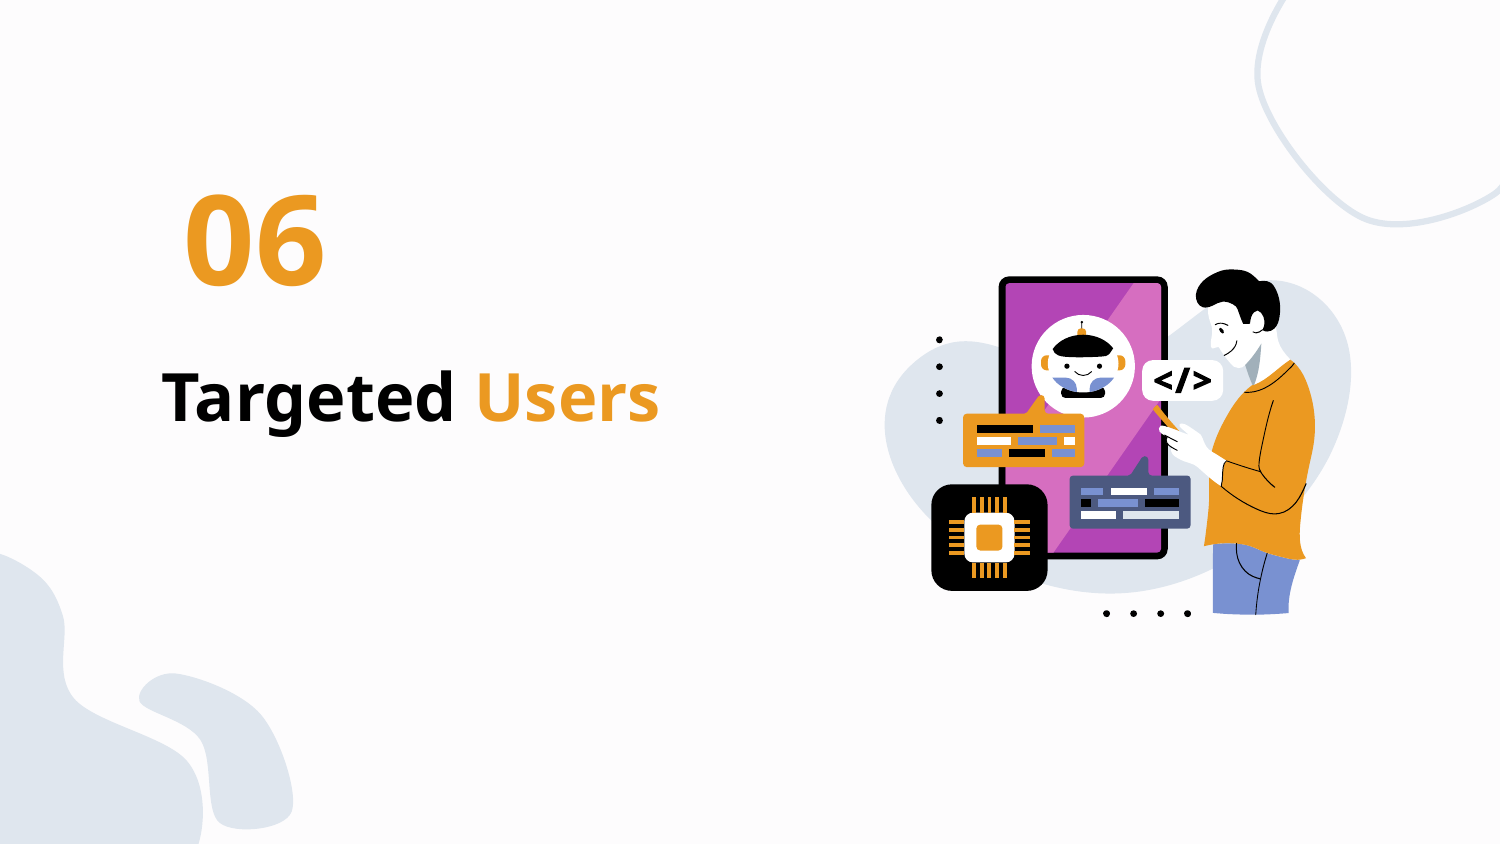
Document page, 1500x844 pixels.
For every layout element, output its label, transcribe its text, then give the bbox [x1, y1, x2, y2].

title Targeted Users [146, 328, 775, 458]
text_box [857, 269, 1354, 618]
title 06 [168, 141, 376, 329]
